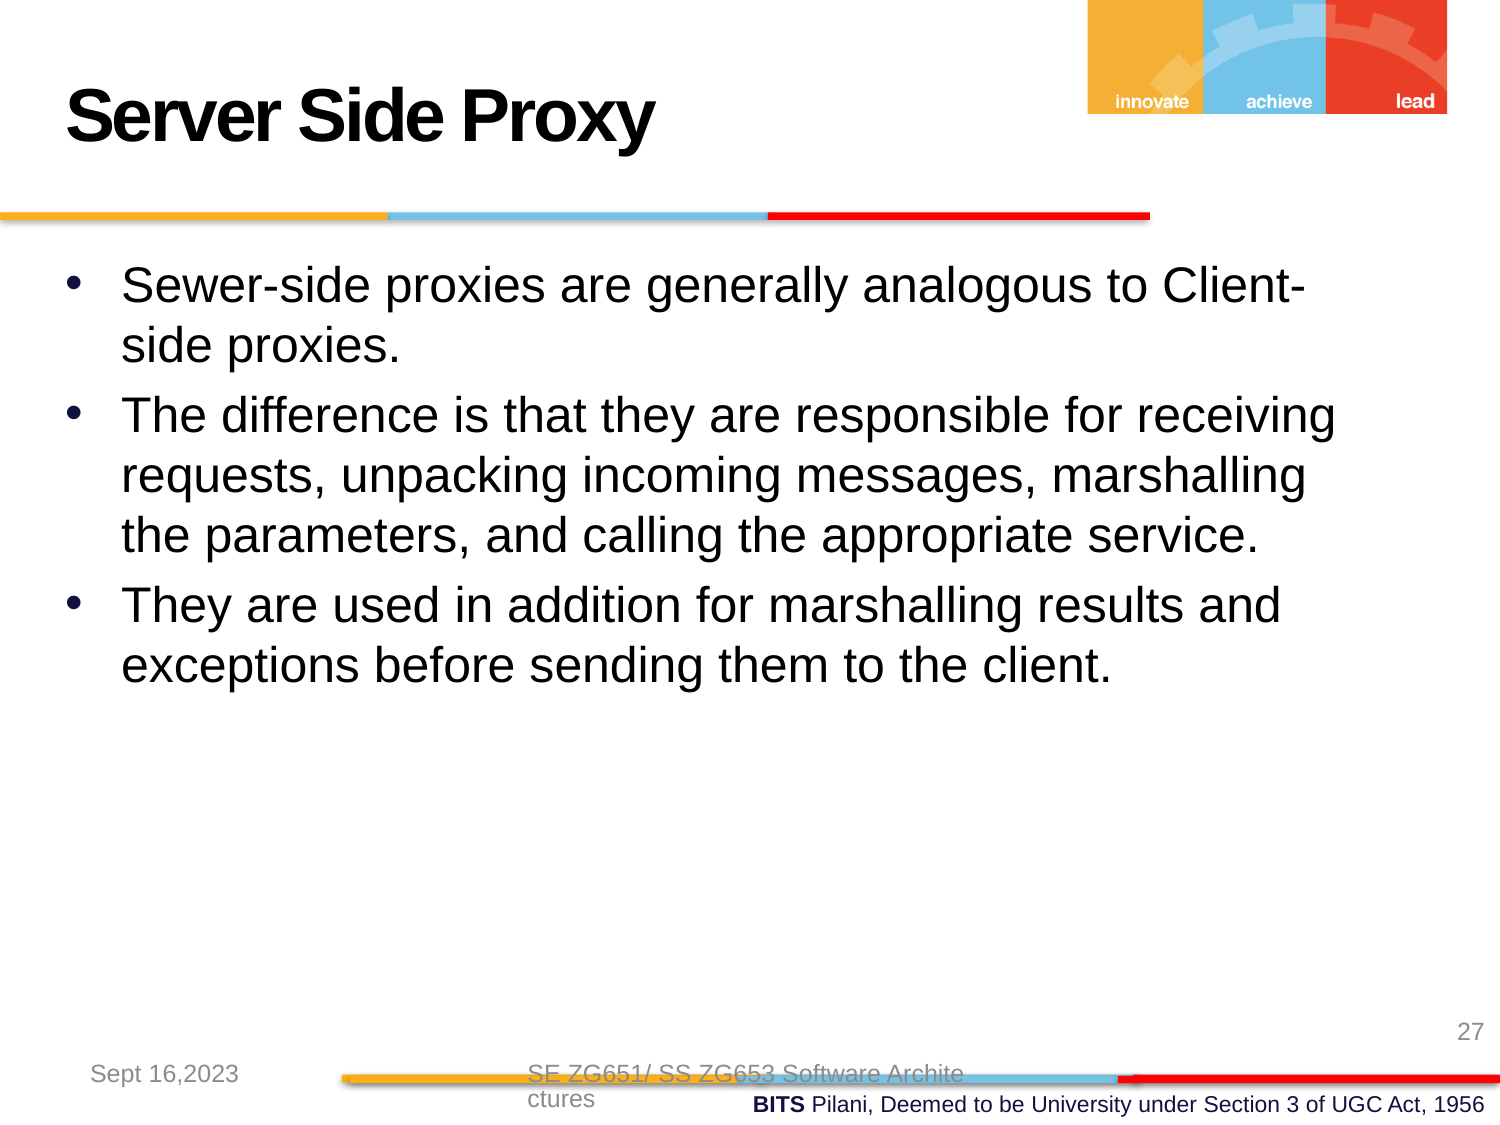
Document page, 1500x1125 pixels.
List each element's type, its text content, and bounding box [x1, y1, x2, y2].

slide_number 27 [1149, 1000, 1500, 1061]
picture [1087, 0, 1448, 114]
footer SE ZG651/ SS ZG653 Software Architectures [512, 1042, 988, 1103]
list Server Side Proxy [50, 24, 1088, 213]
list Sewer-side proxies are generally analogous to Client-side proxies. The difference is that they are responsible for receiving requests, unpacking incoming messages, marshalling the parameters, and calling the appropriate service. They are used in addition for marshalling results and exceptions before sending them to the client. [50, 245, 1400, 988]
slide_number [75, 1042, 425, 1103]
